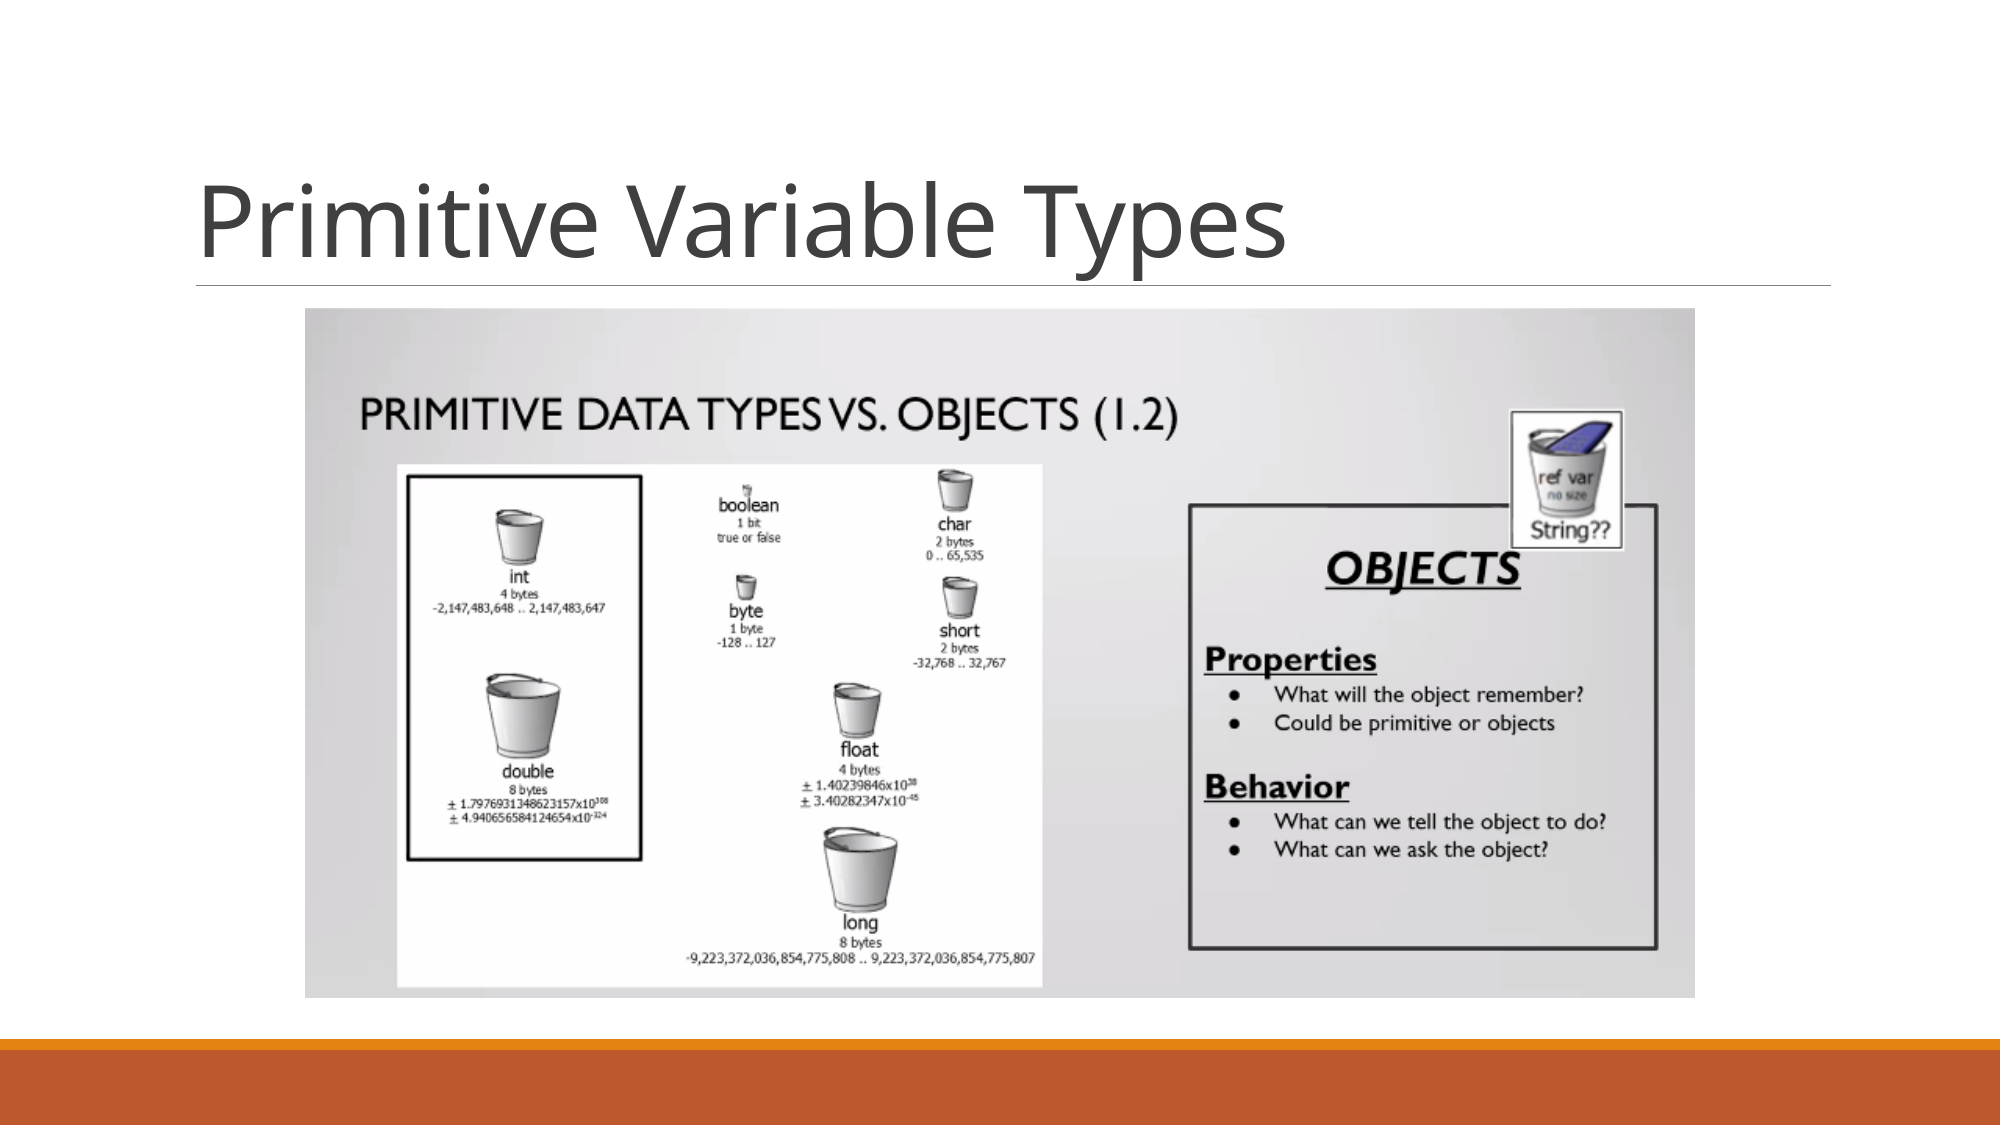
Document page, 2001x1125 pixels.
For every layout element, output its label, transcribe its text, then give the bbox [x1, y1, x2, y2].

picture [304, 308, 1696, 999]
title Primitive Variable Types [180, 47, 1830, 285]
